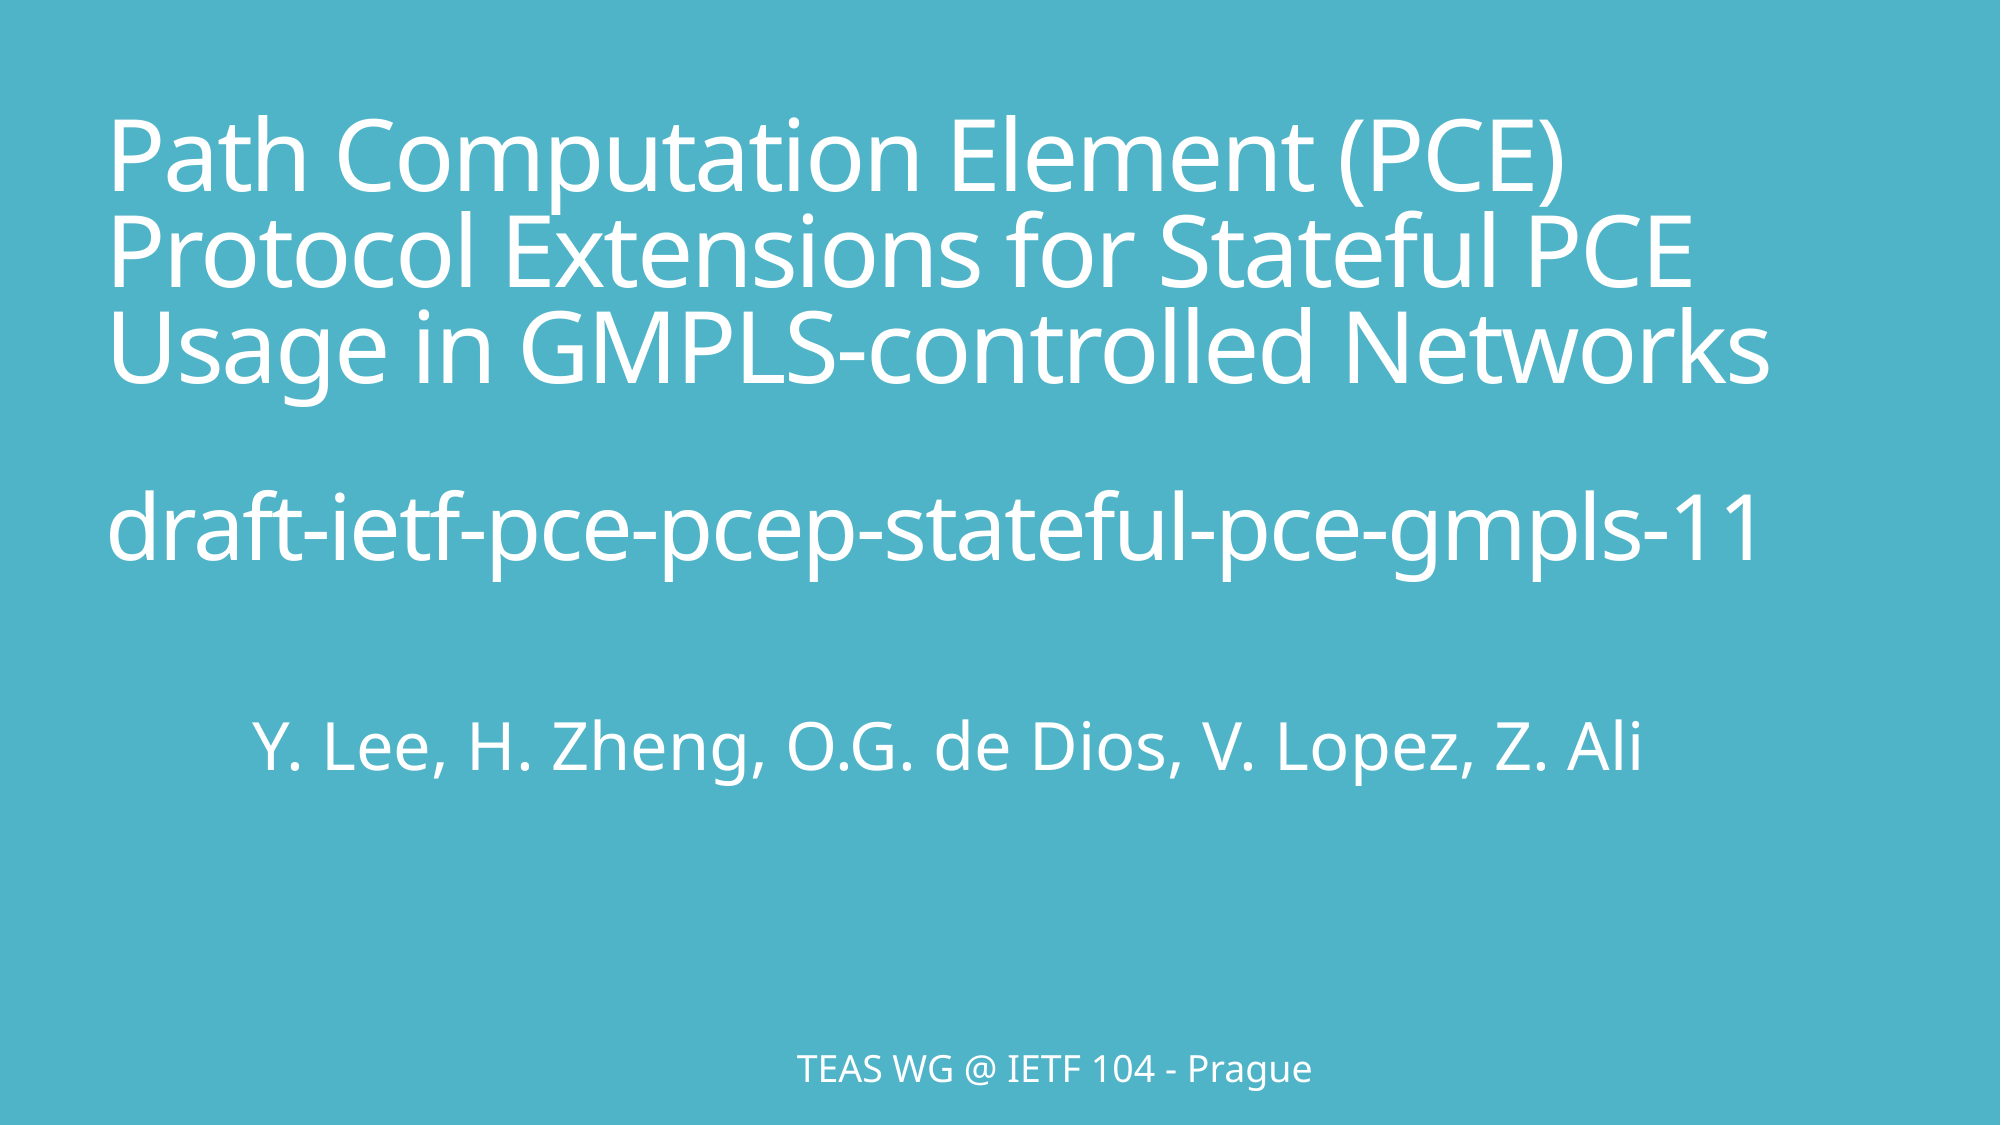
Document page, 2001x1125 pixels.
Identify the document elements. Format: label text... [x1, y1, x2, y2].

subtitle Y. Lee, H. Zheng, O.G. de Dios, V. Lopez, Z. Ali [90, 708, 1809, 928]
title Path Computation Element (PCE) Protocol Extensions for Stateful PCE Usage in GMPLS-controlled Networks draft-ietf-pce-pcep-stateful-pce-gmpls-11 [90, 286, 1809, 586]
text_box TEAS WG @ IETF 104 - Prague [782, 1037, 1328, 1098]
